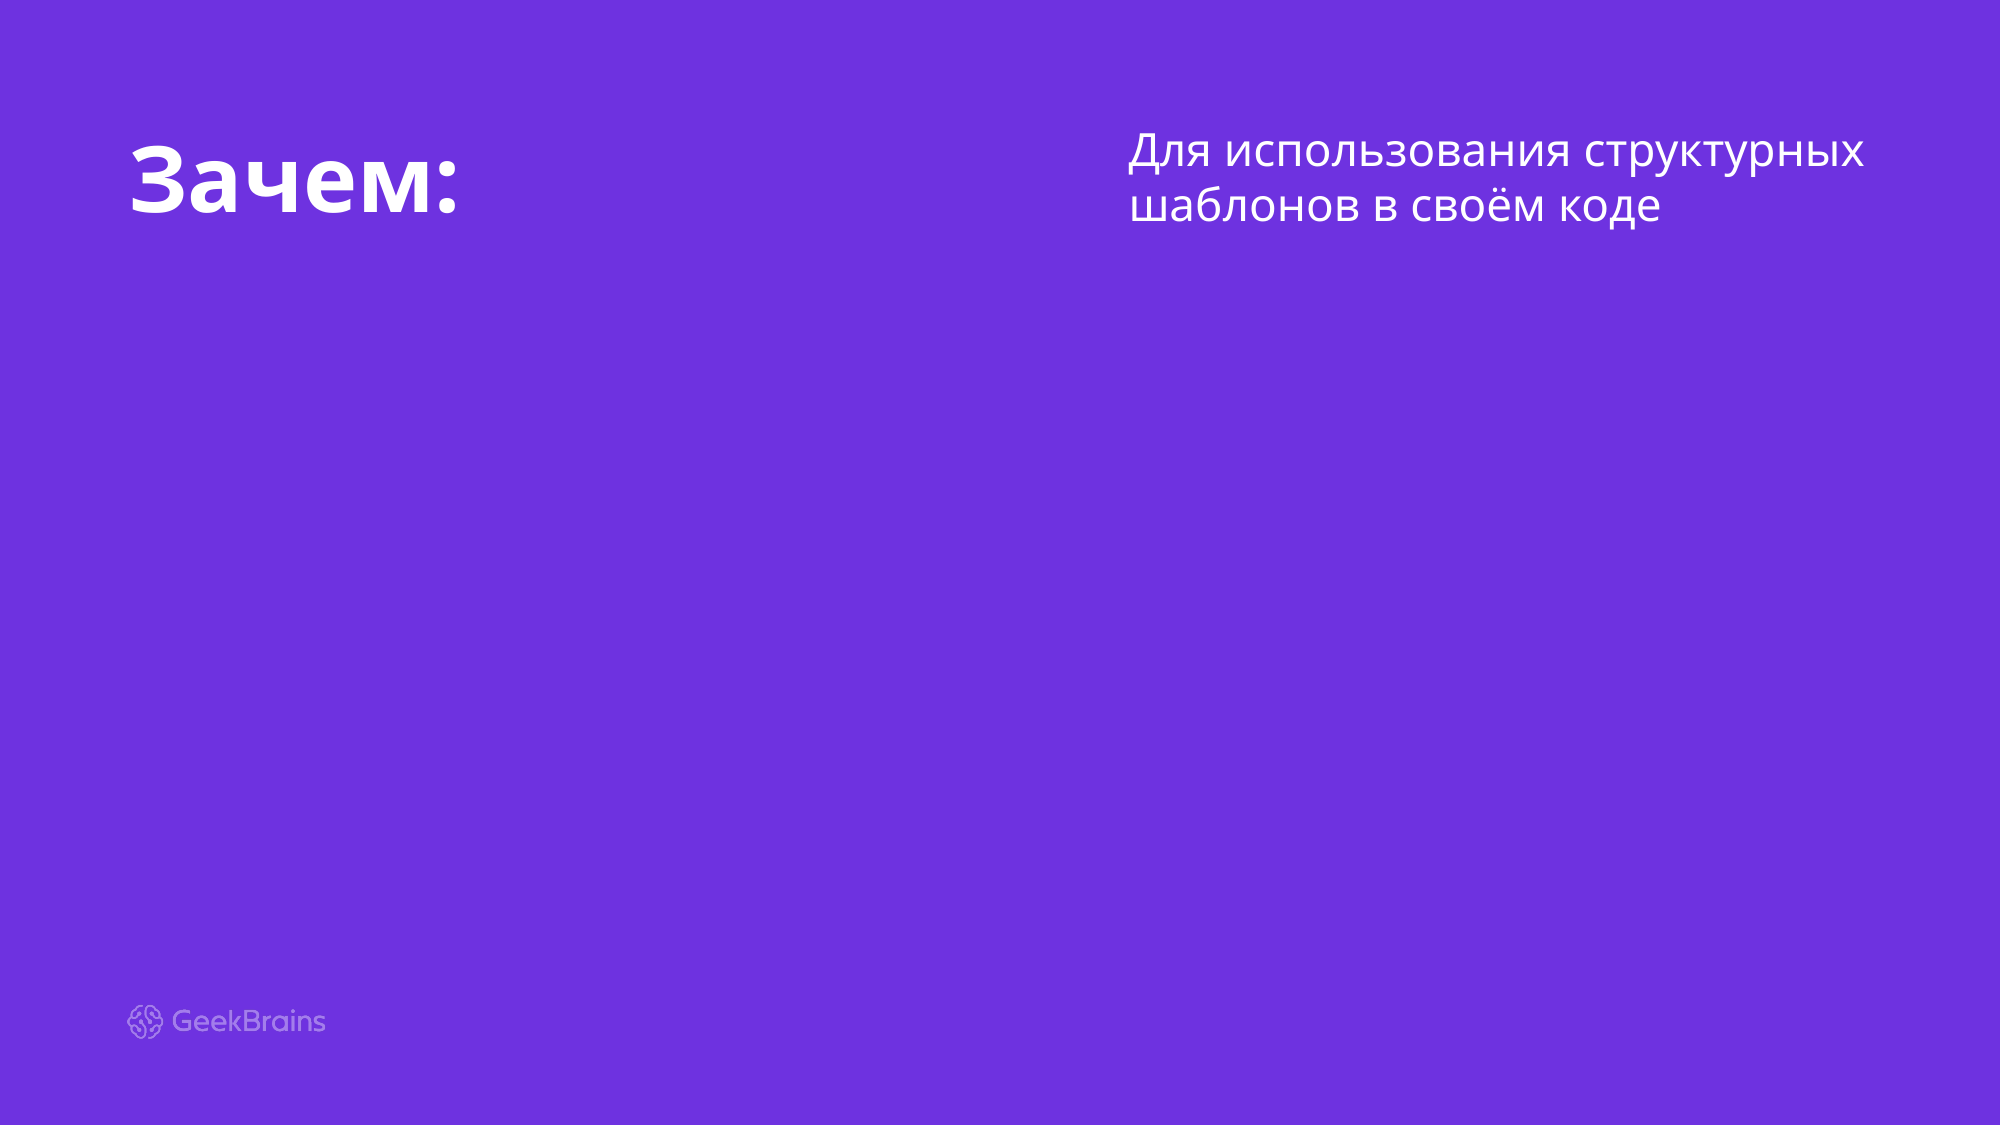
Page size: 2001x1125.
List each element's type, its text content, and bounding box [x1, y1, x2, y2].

list Для использования структурных шаблонов в своём коде [1113, 113, 1882, 1002]
title Зачем: [113, 113, 882, 1002]
